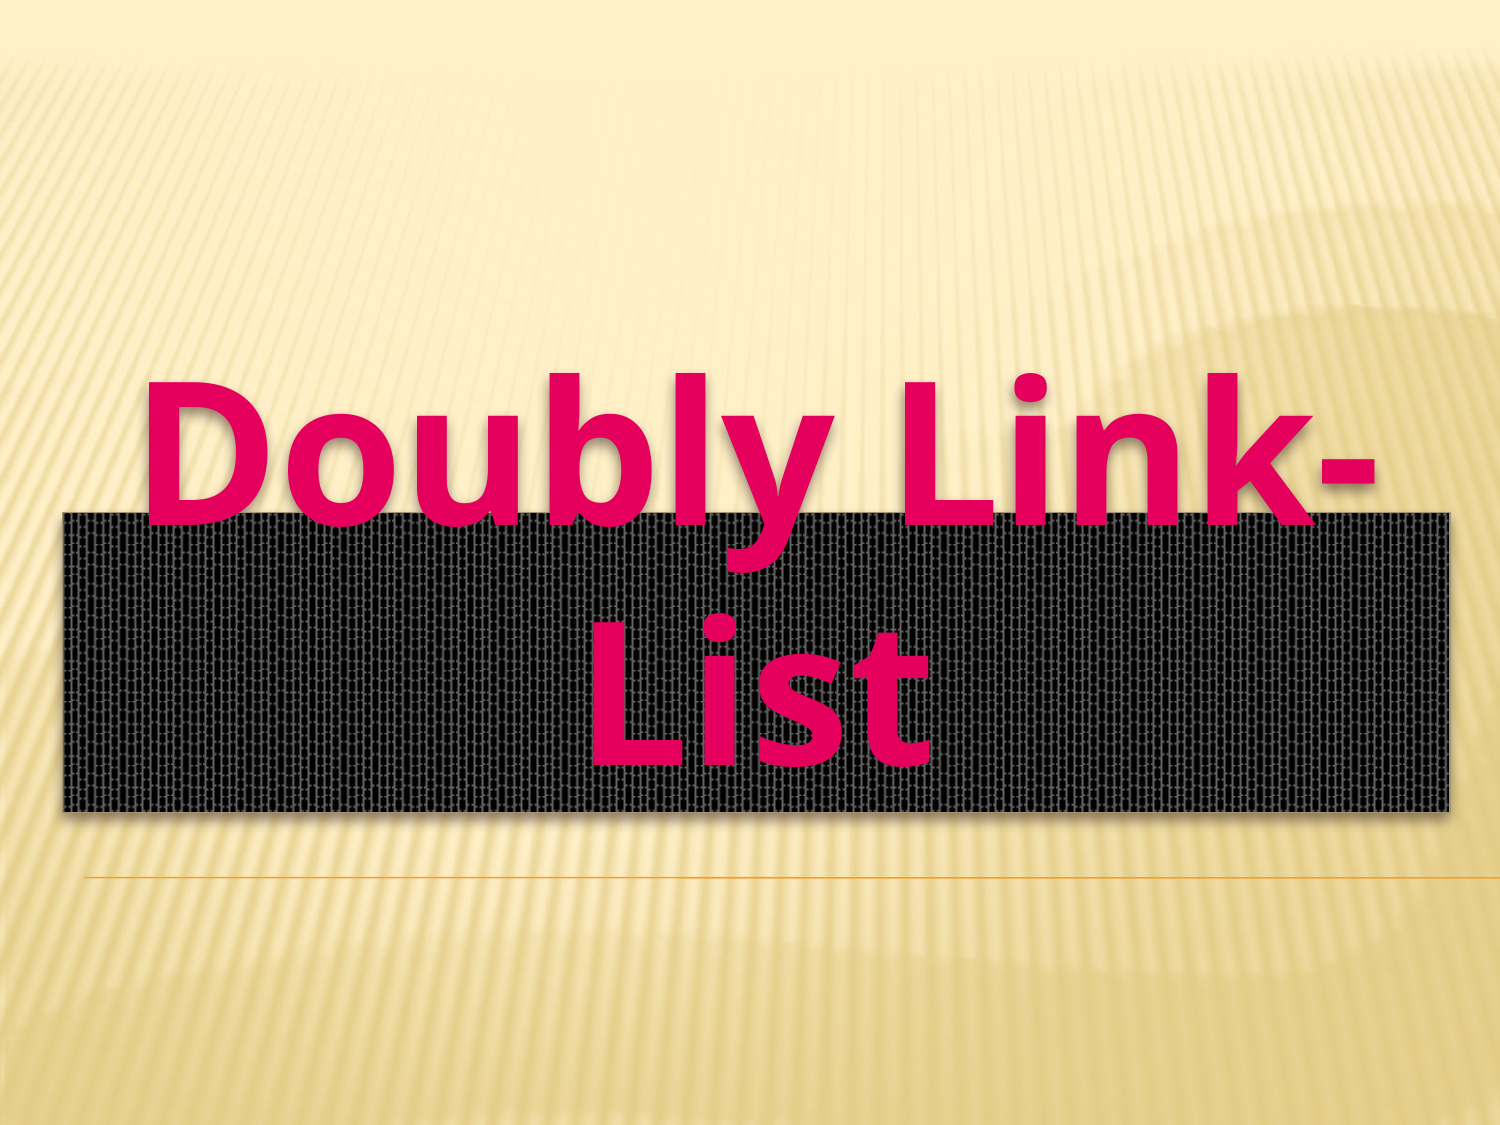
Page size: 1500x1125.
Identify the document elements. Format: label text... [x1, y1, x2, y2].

subtitle Doubly Link-List [62, 512, 1451, 813]
